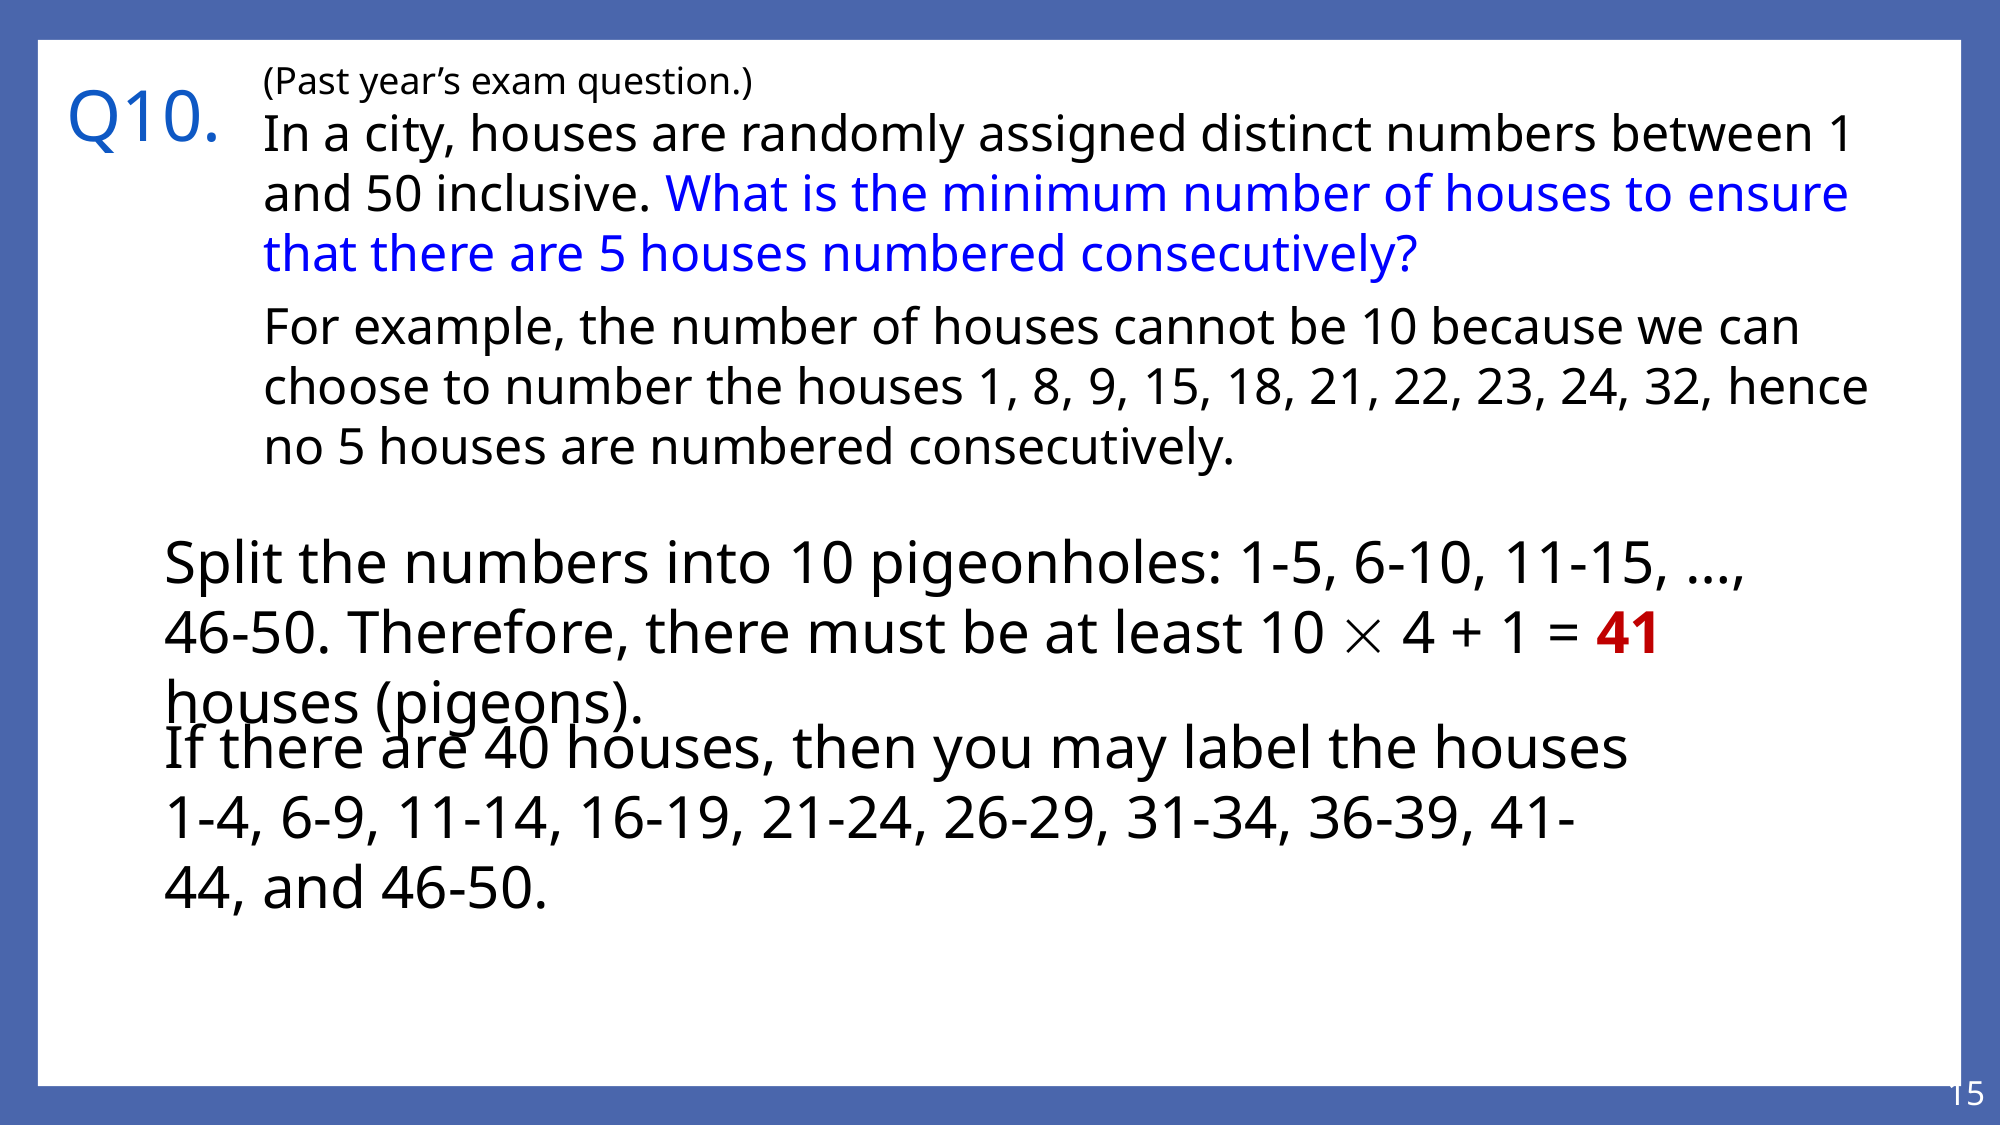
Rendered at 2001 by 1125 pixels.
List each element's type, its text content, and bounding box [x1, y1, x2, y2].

title Q10. [51, 40, 249, 188]
text_box If there are 40 houses, then you may label the houses 1-4, 6-9, 11-14, 16-19, 21-24, 26-29, 31-34, 36-39, 41-44, and 46-50. [149, 702, 1665, 928]
text_box Split the numbers into 10 pigeonholes: 1-5, 6-10, 11-15, …, 46-50. Therefore, there must be at least 10  4 + 1 = 41 houses (pigeons). [150, 518, 1862, 743]
text_box (Past year’s exam question.) In a city, houses are randomly assigned distinct numbers between 1 and 50 inclusive. What is the minimum number of houses to ensure that there are 5 houses numbered consecutively? For example, the number of houses cannot be 10 because we can choose to number the houses 1, 8, 9, 15, 18, 21, 22, 23, 24, 32, hence no 5 houses are numbered consecutively. [248, 49, 1912, 482]
slide_number 15 [1720, 1065, 2000, 1125]
